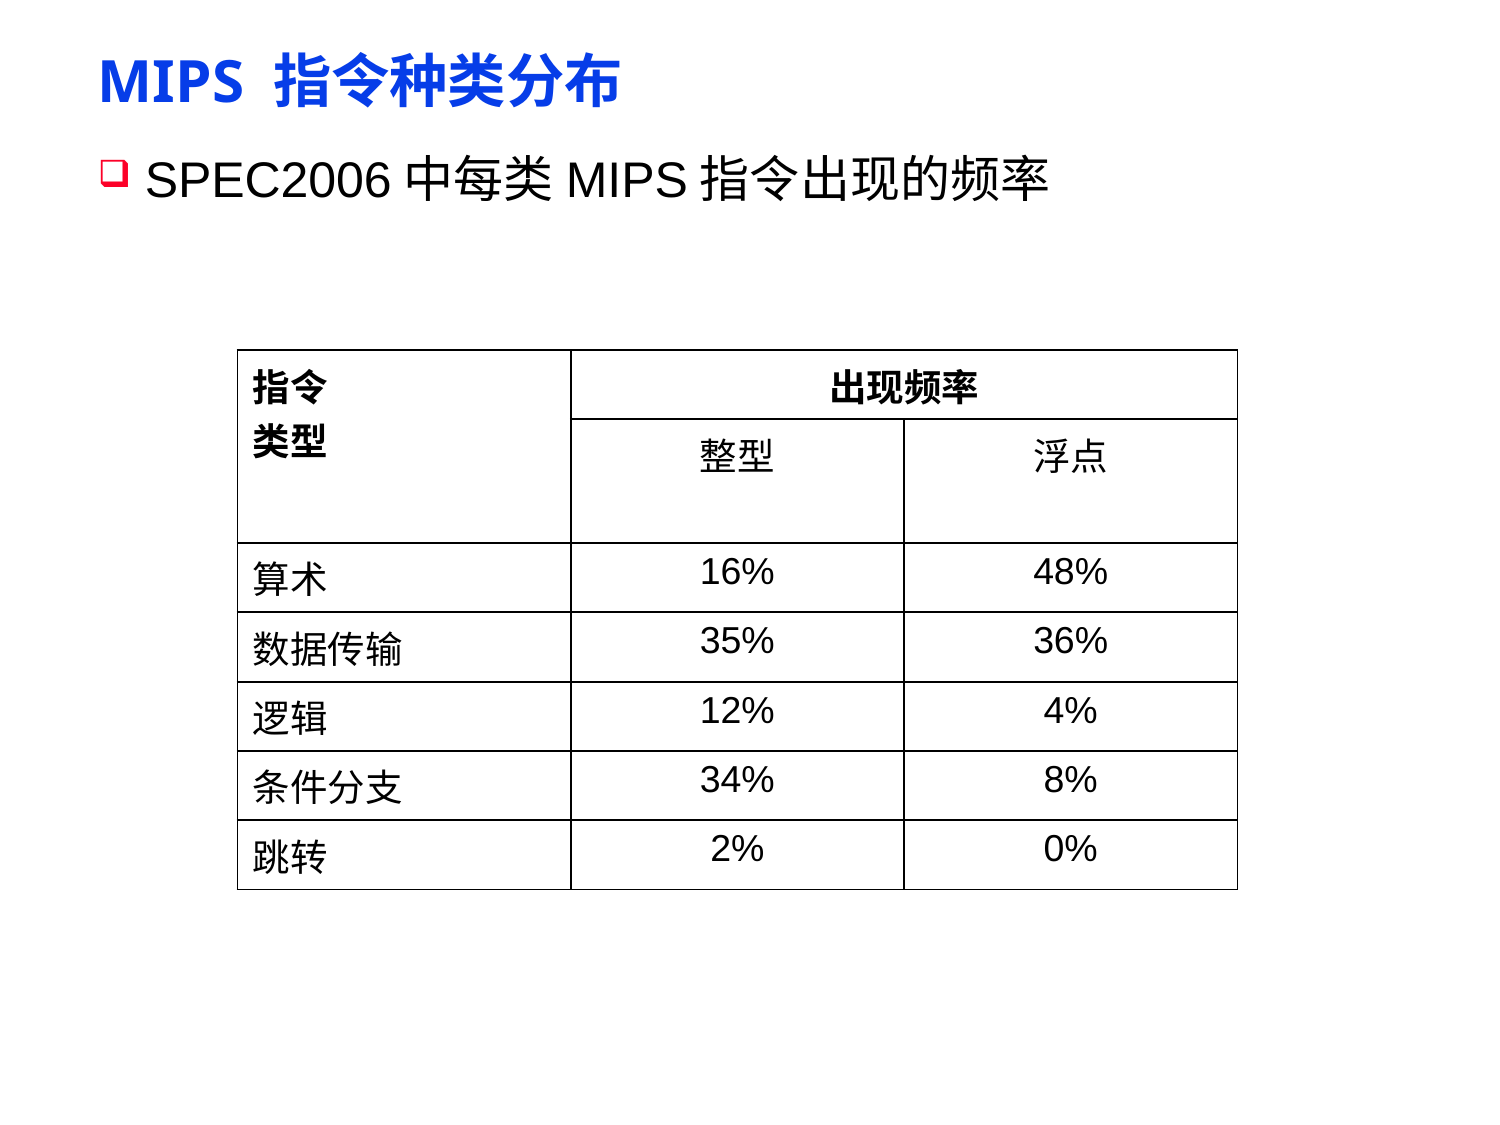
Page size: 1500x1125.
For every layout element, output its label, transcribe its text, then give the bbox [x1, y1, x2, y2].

table_cell 12% [572, 683, 903, 750]
table_cell 浮点 [905, 420, 1237, 542]
table_cell 4% [905, 683, 1237, 750]
table_cell 0% [905, 821, 1237, 889]
title MIPS 指令种类分布 [86, 49, 1426, 120]
table_cell 整型 [572, 420, 903, 542]
table_cell 8% [905, 752, 1237, 819]
table_header 指令 类型 [238, 351, 570, 542]
table_cell 16% [572, 544, 903, 611]
table_cell 跳转 [238, 821, 570, 889]
table_cell 2% [572, 821, 903, 889]
table_cell 条件分支 [238, 752, 570, 819]
table_cell 数据传输 [238, 613, 570, 681]
table_cell 48% [905, 544, 1237, 611]
table_cell 逻辑 [238, 683, 570, 750]
table_cell 算术 [238, 544, 570, 611]
table_cell 36% [905, 613, 1237, 681]
list SPEC2006中每类MIPS指令出现的频率 [86, 149, 1426, 214]
table_cell 35% [572, 613, 903, 681]
table_cell 34% [572, 752, 903, 819]
table_header 出现频率 [572, 351, 1237, 418]
